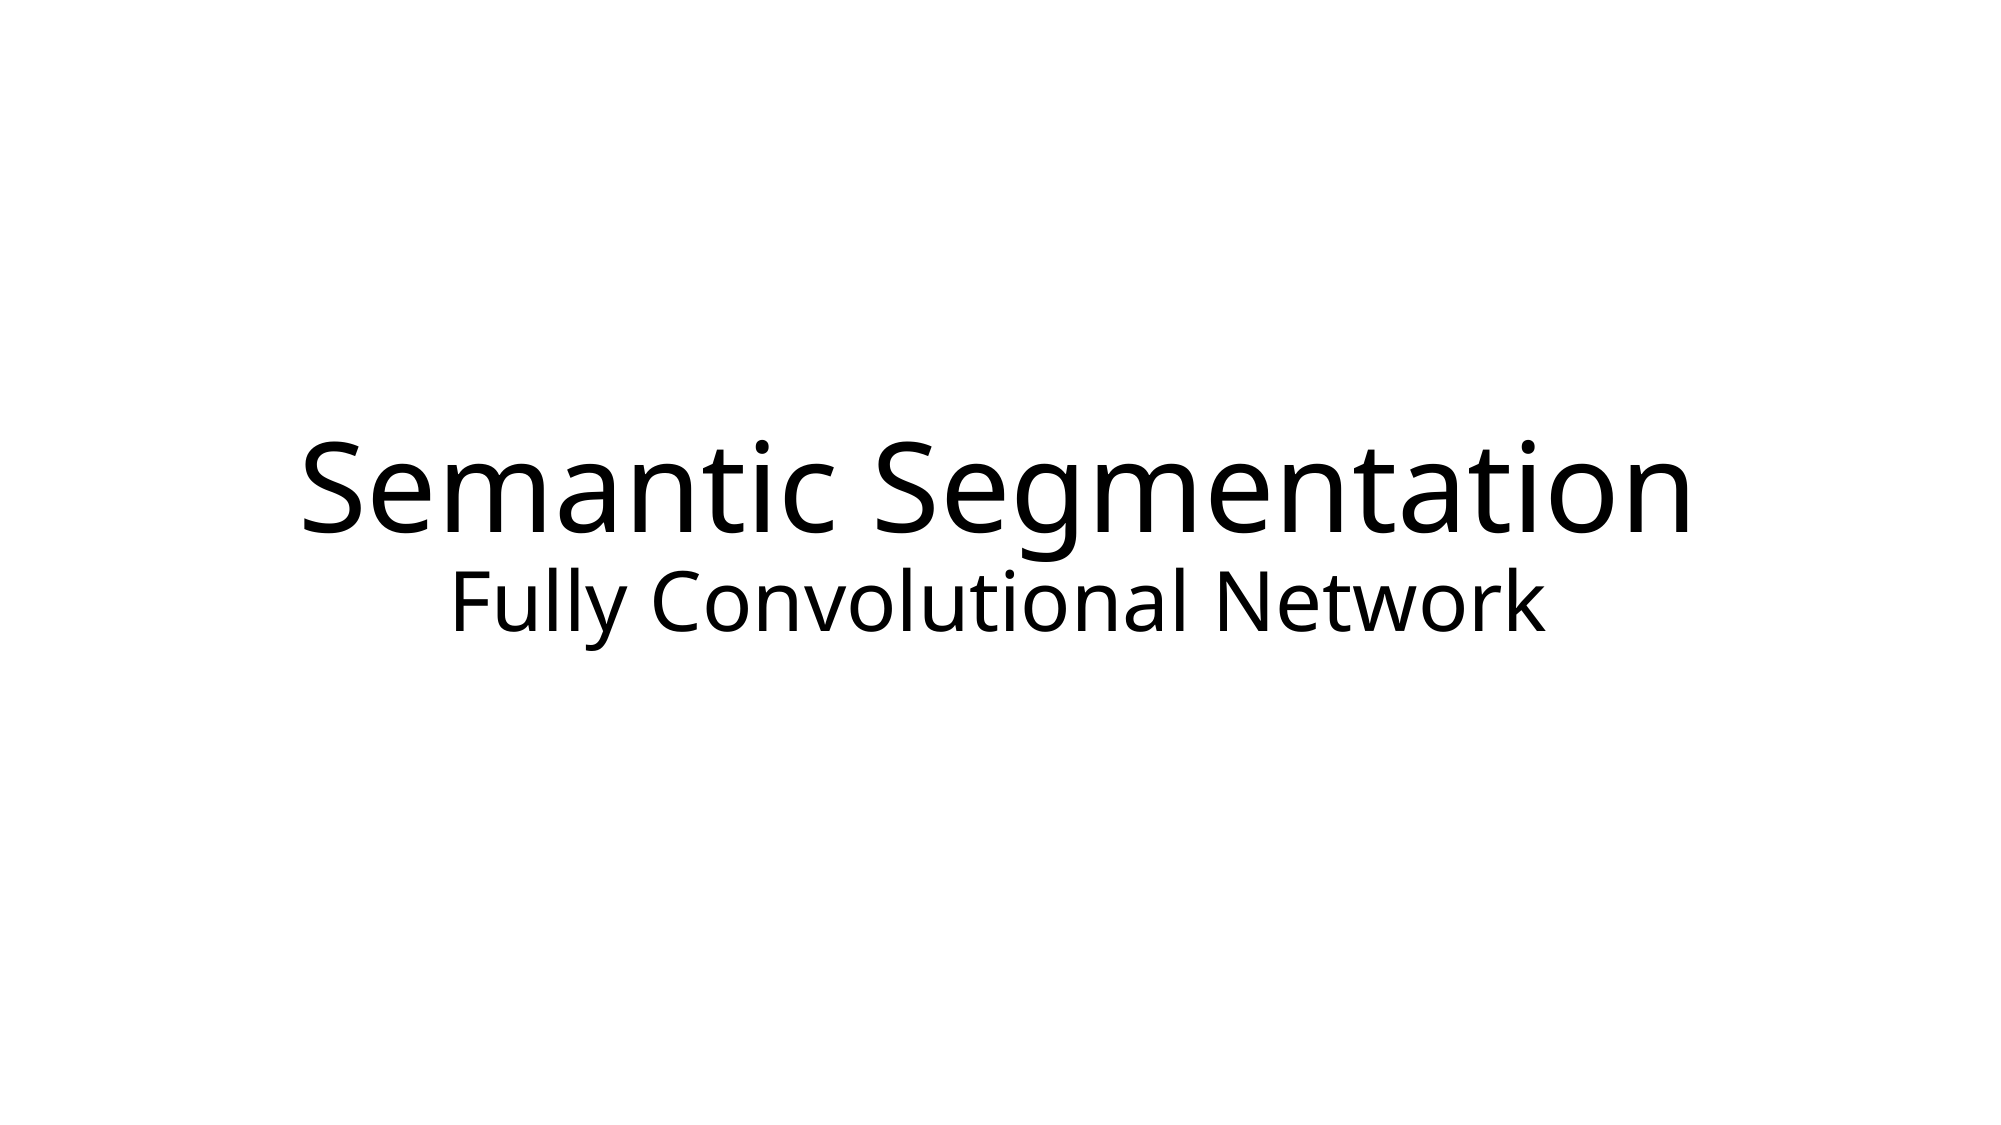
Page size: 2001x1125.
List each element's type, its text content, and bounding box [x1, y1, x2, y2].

title Semantic Segmentation Fully Convolutional Network [248, 265, 1749, 657]
